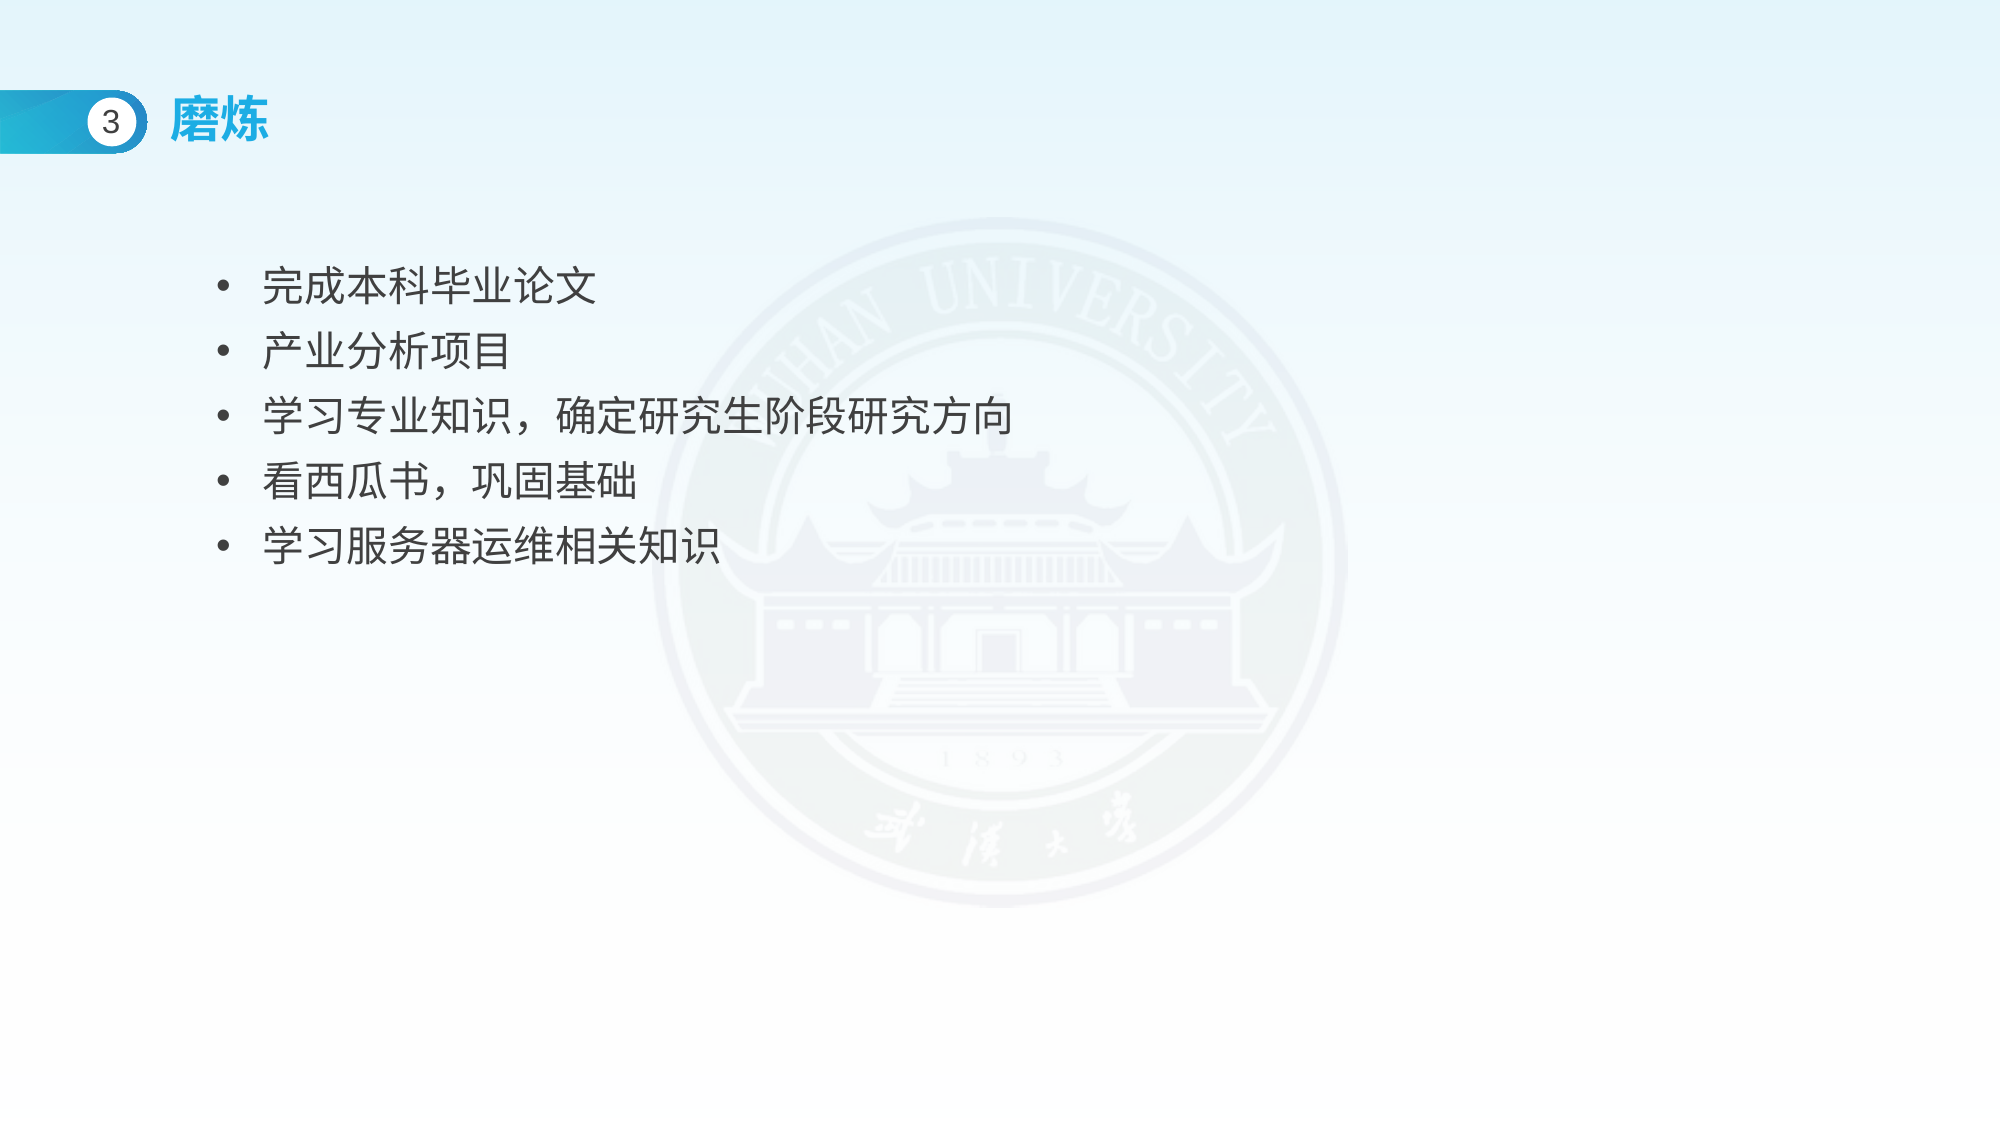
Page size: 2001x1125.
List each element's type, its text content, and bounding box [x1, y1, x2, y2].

text_box 完成本科毕业论文 产业分析项目 学习专业知识，确定研究生阶段研究方向 看西瓜书，巩固基础 学习服务器运维相关知识 [201, 237, 1412, 643]
list 磨炼 [155, 87, 288, 157]
list 3 [87, 97, 137, 149]
